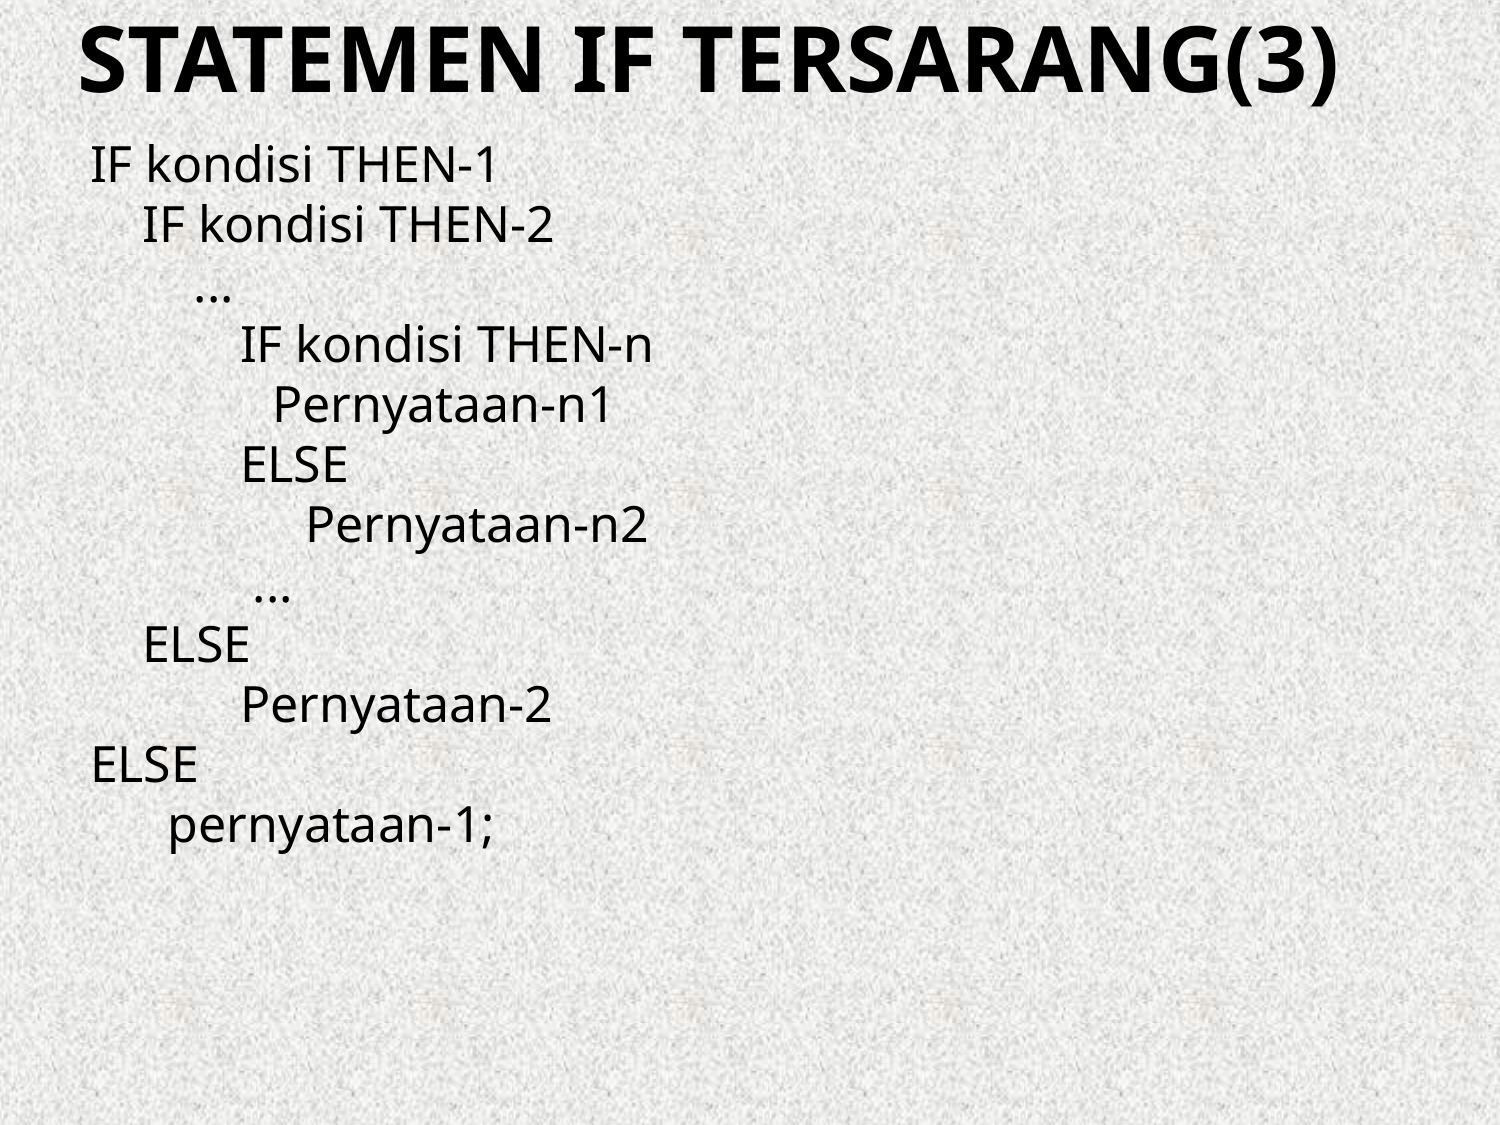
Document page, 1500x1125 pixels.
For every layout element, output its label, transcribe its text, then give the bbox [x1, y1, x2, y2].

list IF kondisi THEN-1 IF kondisi THEN-2 ... IF kondisi THEN-n Pernyataan-n1 ELSE Pernyataan-n2 ... ELSE Pernyataan-2 ELSE pernyataan-1; [75, 125, 1425, 1100]
picture [0, 0, 1500, 1125]
title statemen if tersarang(3) [62, 0, 1500, 150]
